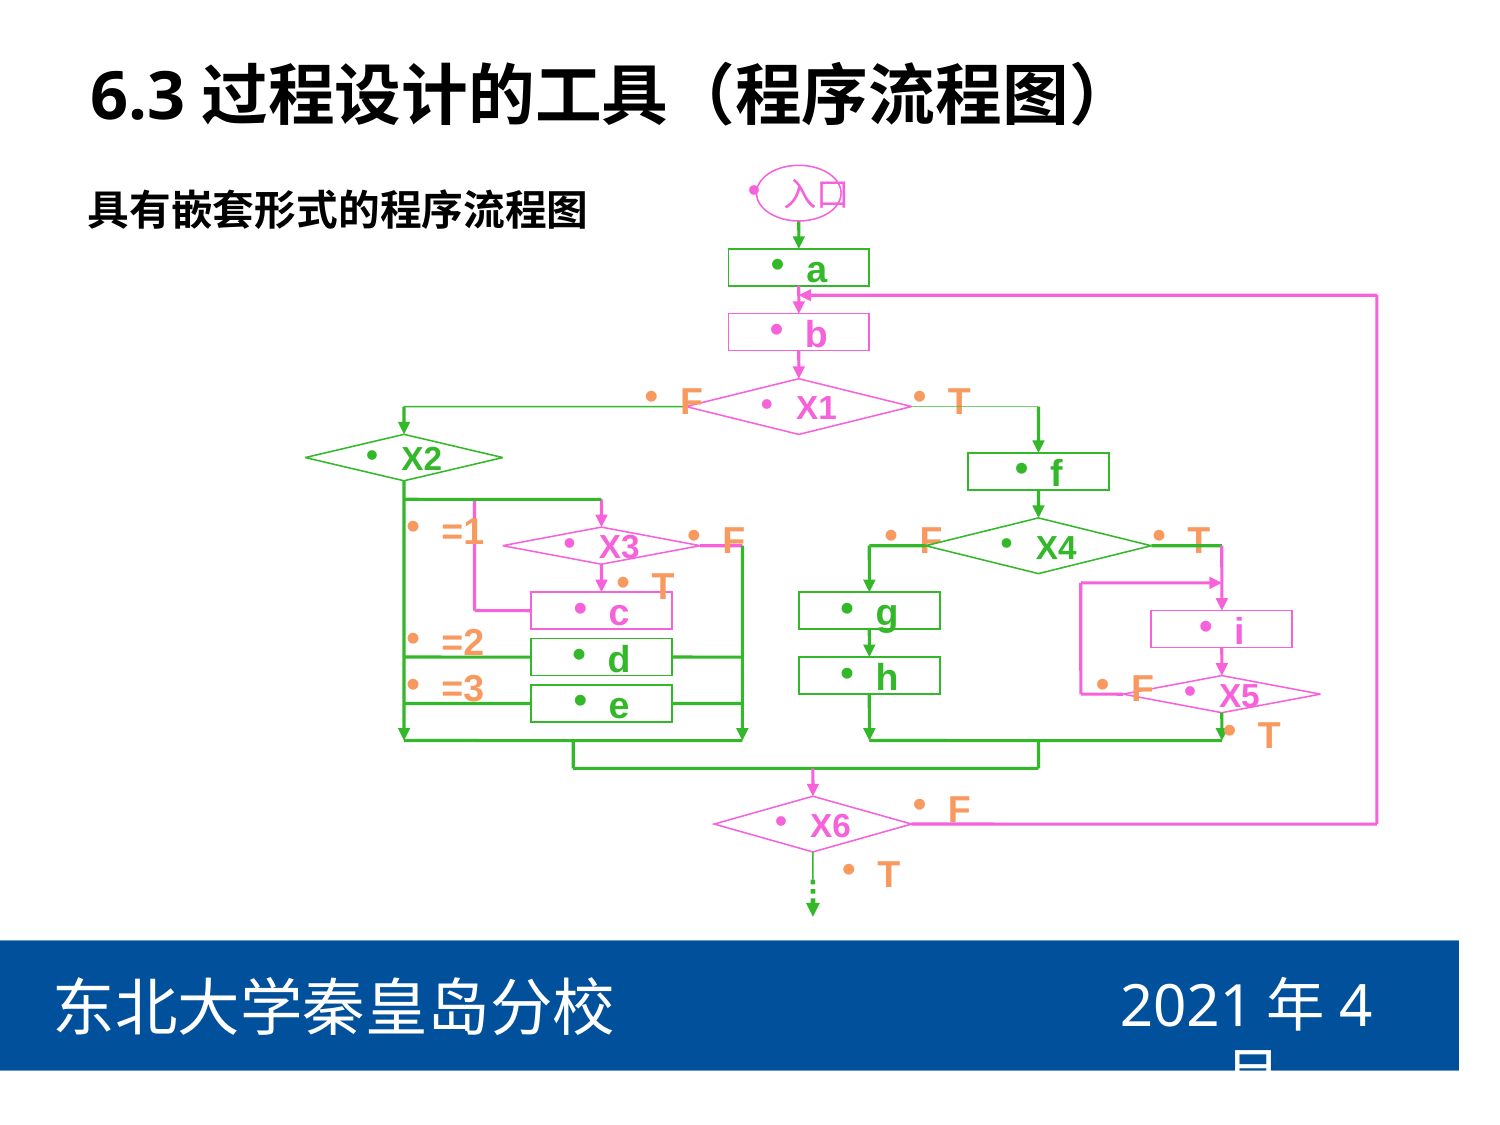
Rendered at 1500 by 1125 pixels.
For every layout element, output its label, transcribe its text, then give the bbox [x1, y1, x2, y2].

list 具有嵌套形式的程序流程图 [16, 163, 1454, 926]
title 6.3过程设计的工具（程序流程图） [74, 44, 1442, 153]
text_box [305, 164, 1378, 917]
